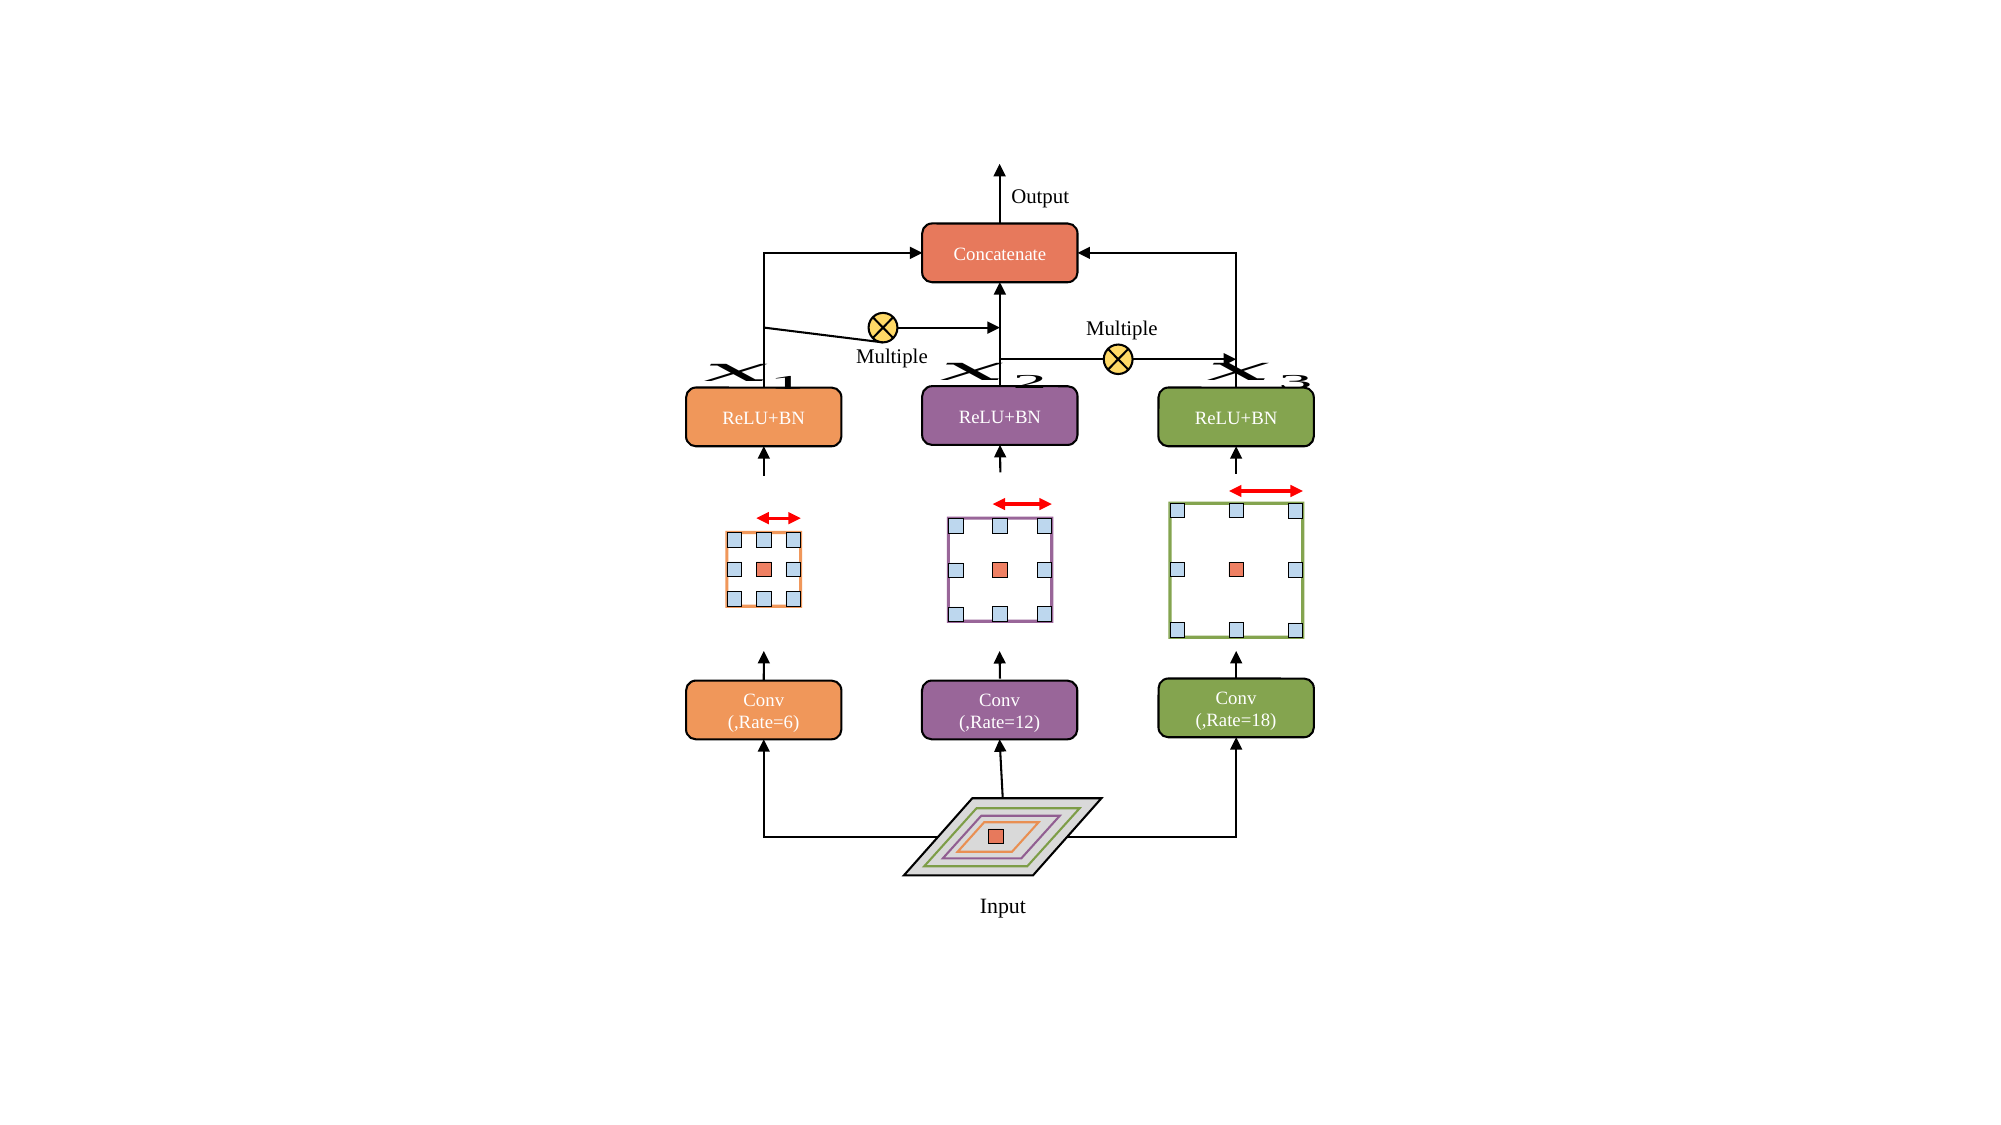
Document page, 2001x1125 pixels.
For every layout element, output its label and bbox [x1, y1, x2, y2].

text_box [686, 163, 1314, 926]
